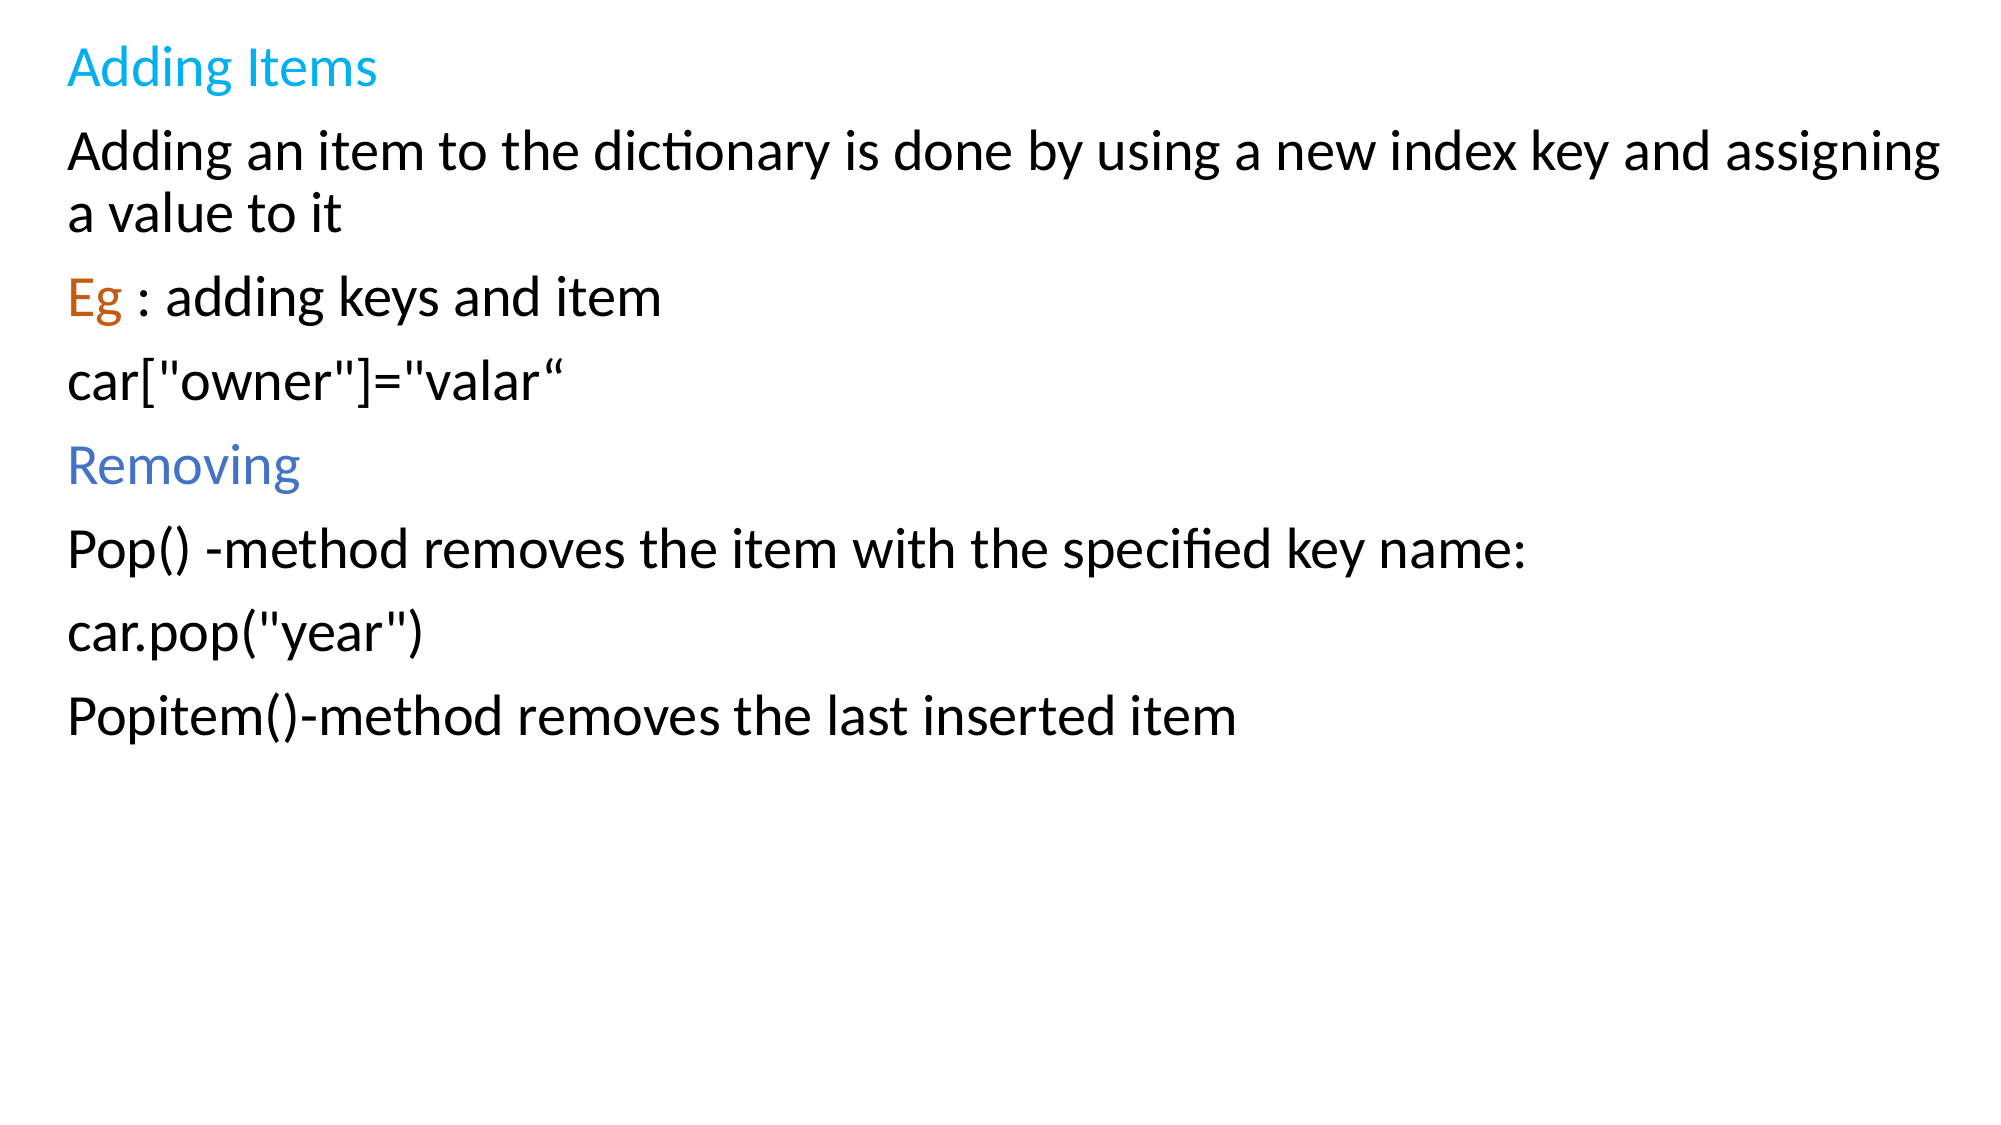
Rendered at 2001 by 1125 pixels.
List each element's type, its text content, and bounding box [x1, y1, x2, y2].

list Adding Items Adding an item to the dictionary is done by using a new index key and assigning a value to it Eg : adding keys and item car["owner"]="valar“ Removing Pop() -method removes the item with the specified key name: car.pop("year") Popitem()-method removes the last inserted item [52, 28, 1959, 1103]
